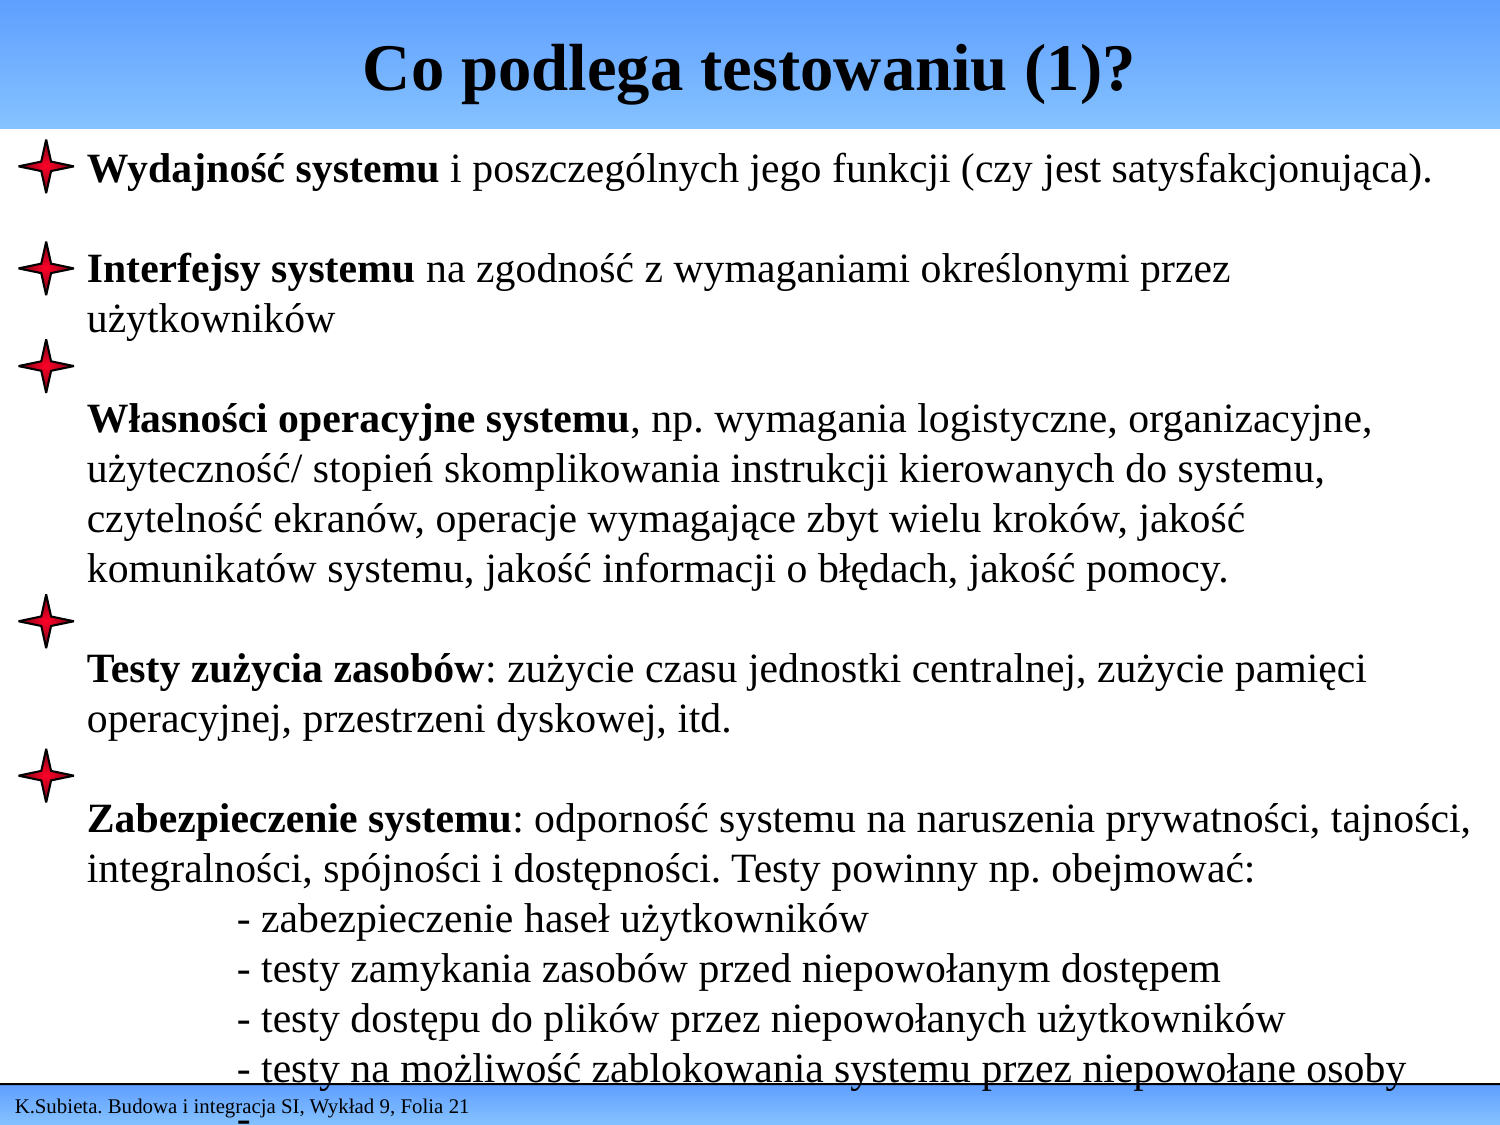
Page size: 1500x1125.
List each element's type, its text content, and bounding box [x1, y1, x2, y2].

text_box [18, 748, 74, 803]
text_box [18, 594, 74, 649]
text_box Wydajność systemu i poszczególnych jego funkcji (czy jest satysfakcjonująca). Interfejsy systemu na zgodność z wymaganiami określonymi przez użytkowników Własności operacyjne systemu, np. wymagania logistyczne, organizacyjne, użyteczność/ stopień skomplikowania instrukcji kierowanych do systemu, czytelność ekranów, operacje wymagające zbyt wielu kroków, jakość komunikatów systemu, jakość informacji o błędach, jakość pomocy. Testy zużycia zasobów: zużycie czasu jednostki centralnej, zużycie pamięci operacyjnej, przestrzeni dyskowej, itd. Zabezpieczenie systemu: odporność systemu na naruszenia prywatności, tajności, integralności, spójności i dostępności. Testy powinny np. obejmować: - zabezpieczenie haseł użytkowników - testy zamykania zasobów przed niepowołanym dostępem - testy dostępu do plików przez niepowołanych użytkowników - testy na możliwość zablokowania systemu przez niepowołane osoby - .... [72, 132, 1500, 1125]
text_box [18, 241, 74, 296]
text_box [18, 339, 74, 393]
title Co podlega testowaniu (1)? [0, 0, 1500, 129]
text_box [18, 139, 74, 194]
